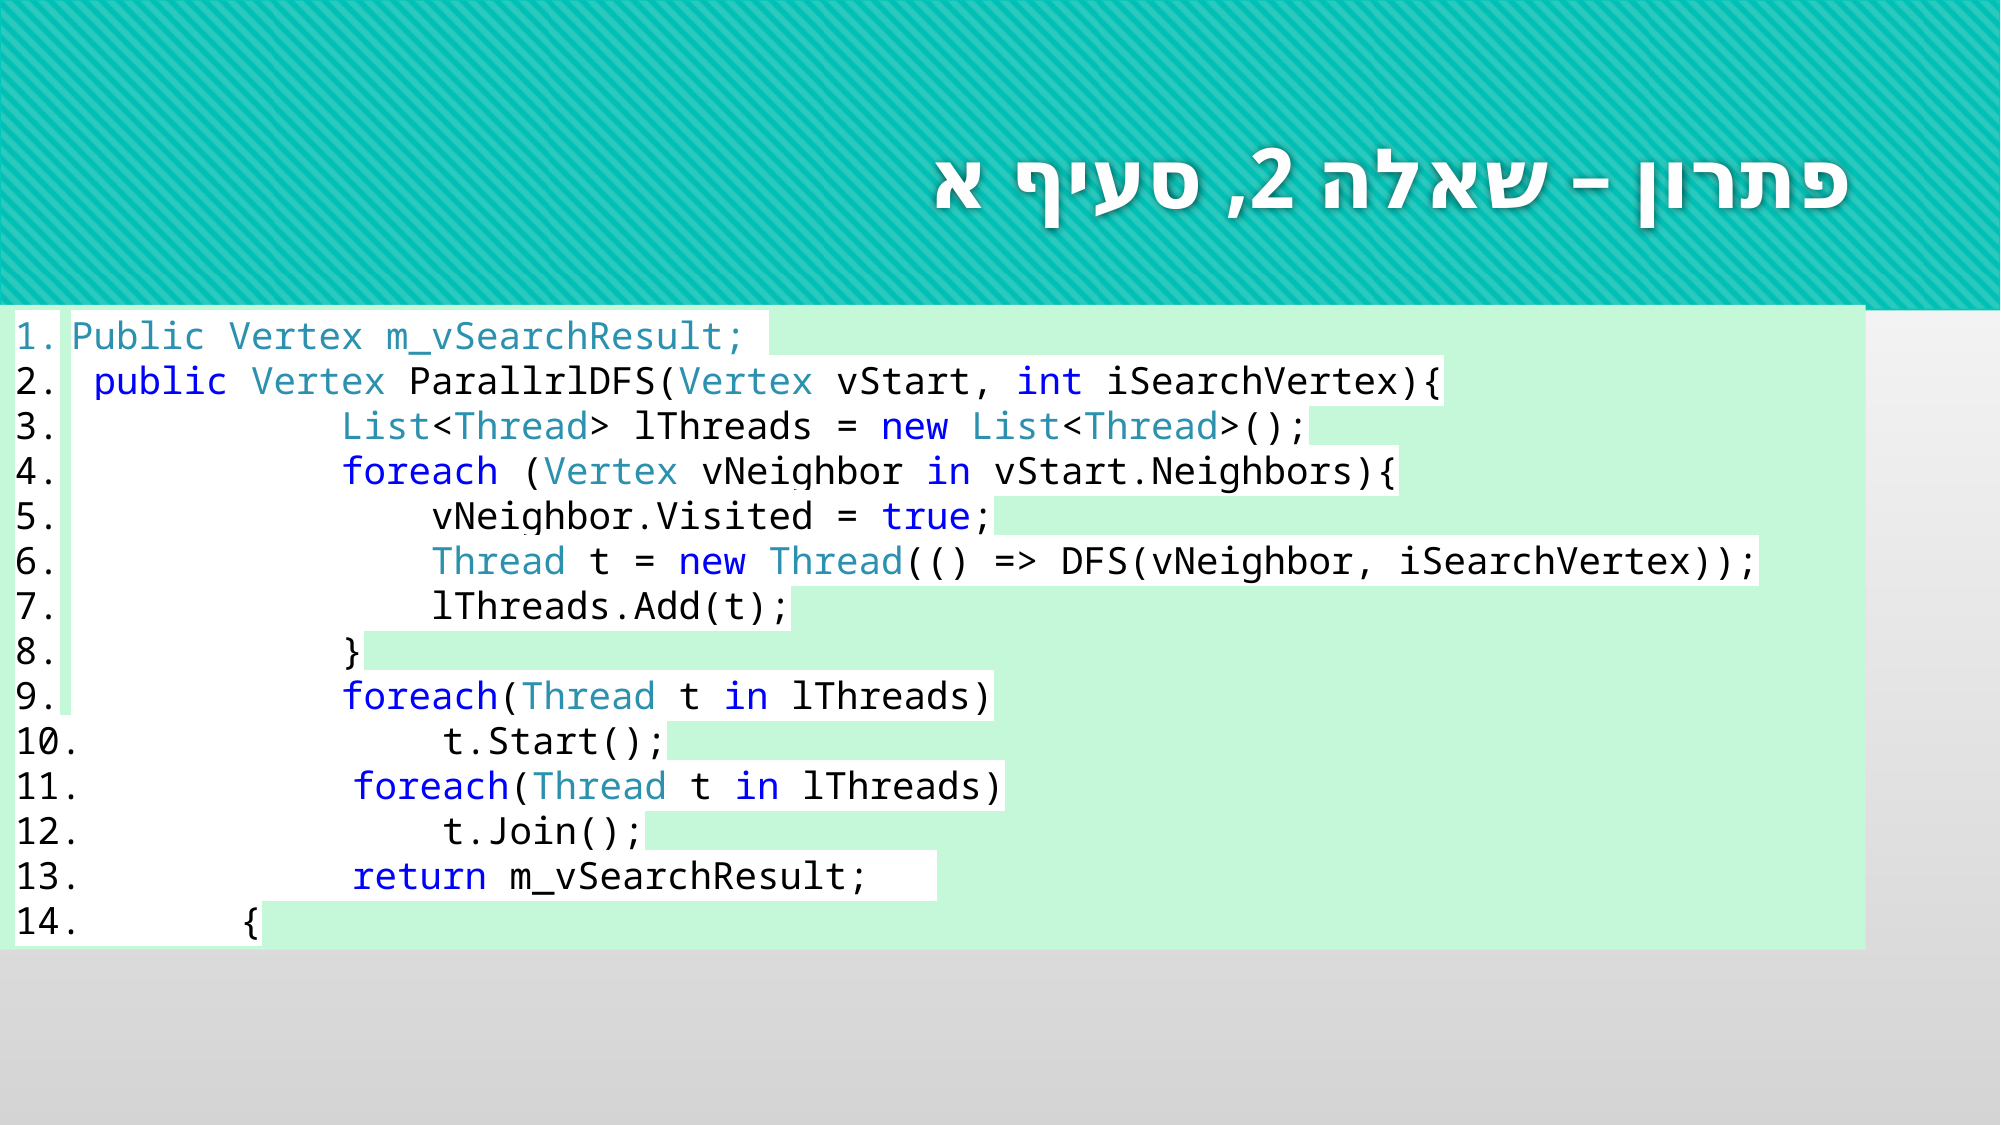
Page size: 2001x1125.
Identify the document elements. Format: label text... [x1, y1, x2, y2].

title פתרון – שאלה 2, סעיף א [132, 73, 1868, 233]
text_box Public Vertex m_vSearchResult; public Vertex ParallrlDFS(Vertex vStart, int iSearchVertex){ List<Thread> lThreads = new List<Thread>(); foreach (Vertex vNeighbor in vStart.Neighbors){ vNeighbor.Visited = true; Thread t = new Thread(() => DFS(vNeighbor, iSearchVertex)); lThreads.Add(t); } foreach(Thread t in lThreads) t.Start(); foreach(Thread t in lThreads) t.Join(); return m_vSearchResult; { [0, 304, 1866, 950]
